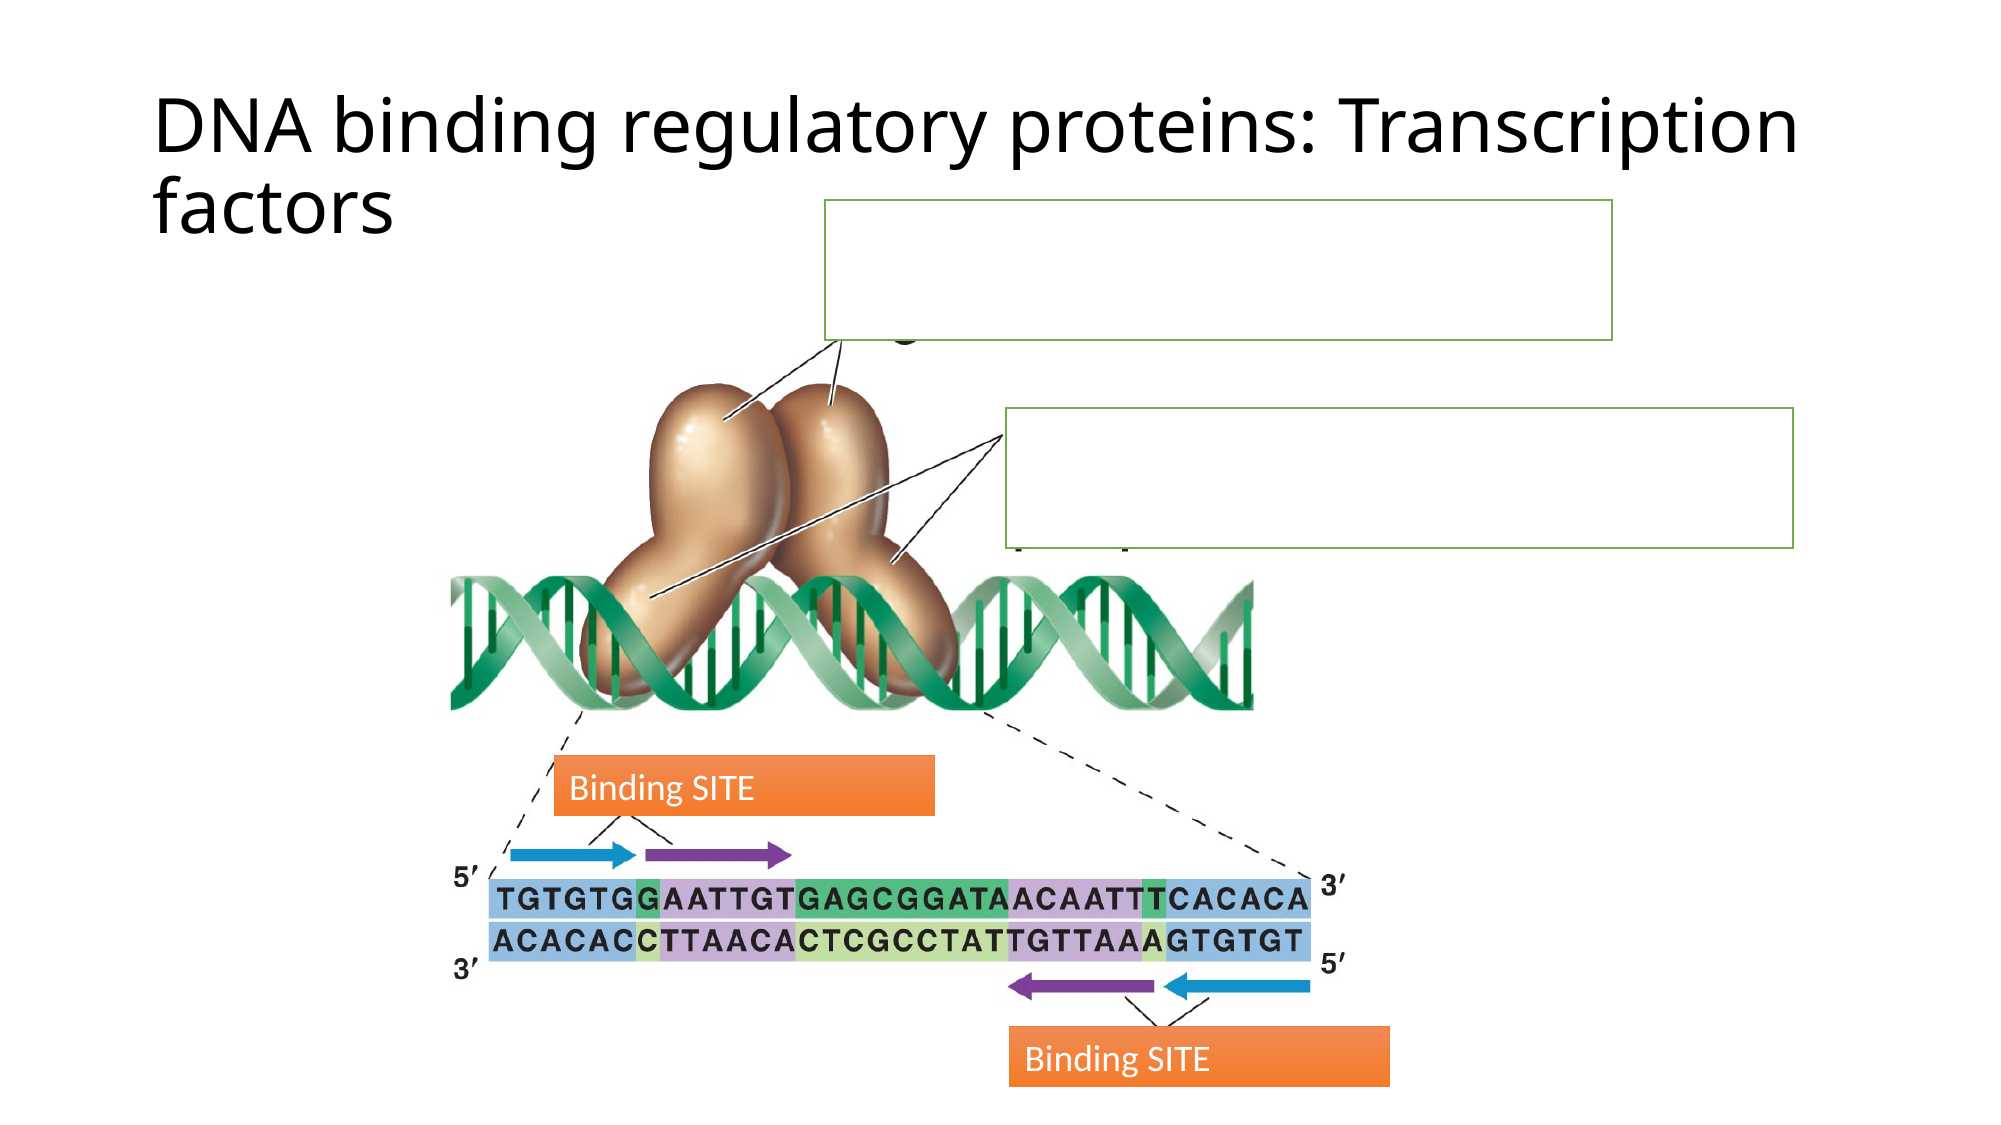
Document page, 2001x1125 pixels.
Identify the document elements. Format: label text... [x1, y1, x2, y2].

text_box [824, 199, 1613, 341]
text_box [1595, 407, 1794, 549]
title DNA binding regulatory proteins: Transcription factors [137, 59, 1863, 278]
picture [439, 200, 1595, 1088]
